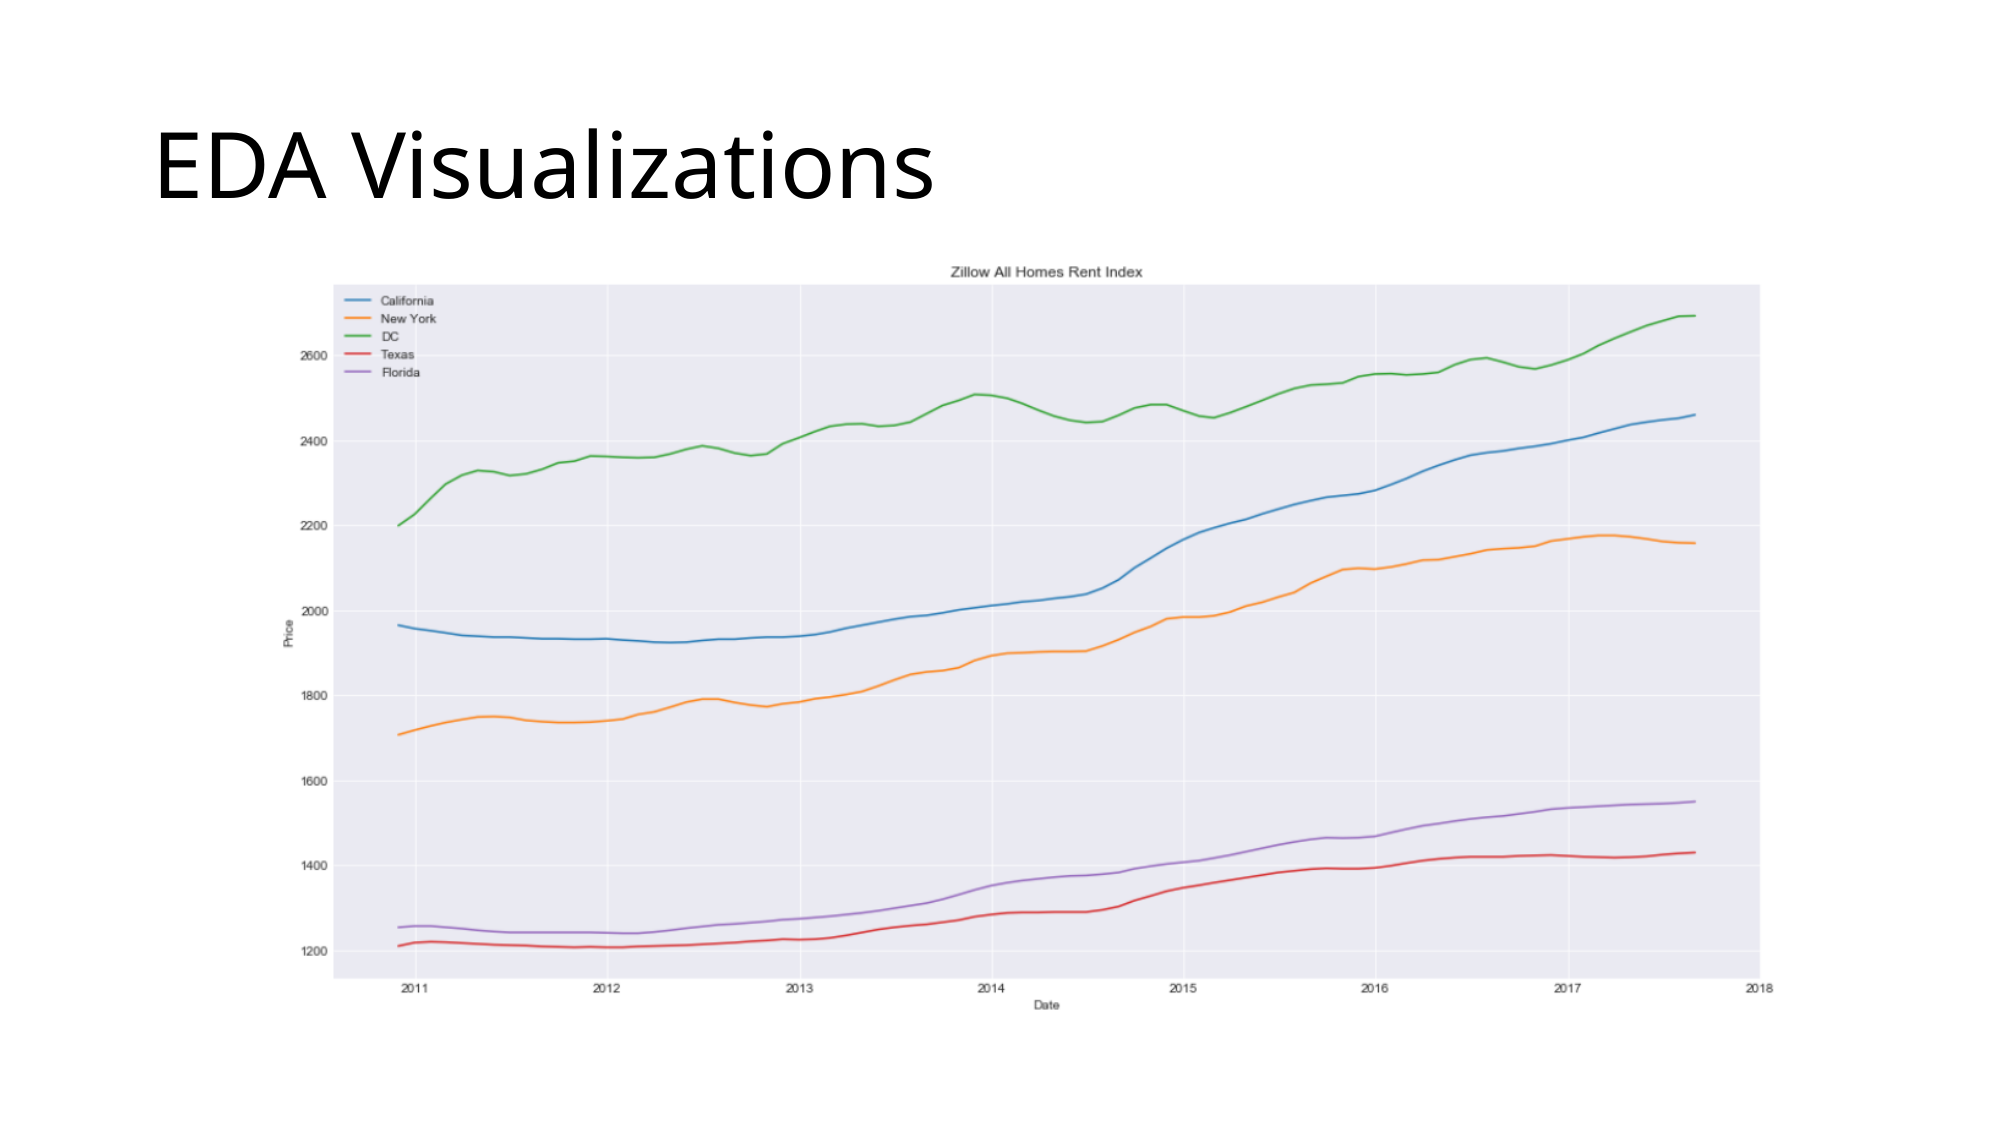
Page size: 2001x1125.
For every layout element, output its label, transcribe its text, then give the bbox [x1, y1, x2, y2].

title EDA Visualizations [137, 59, 1863, 278]
picture [254, 253, 1799, 1022]
